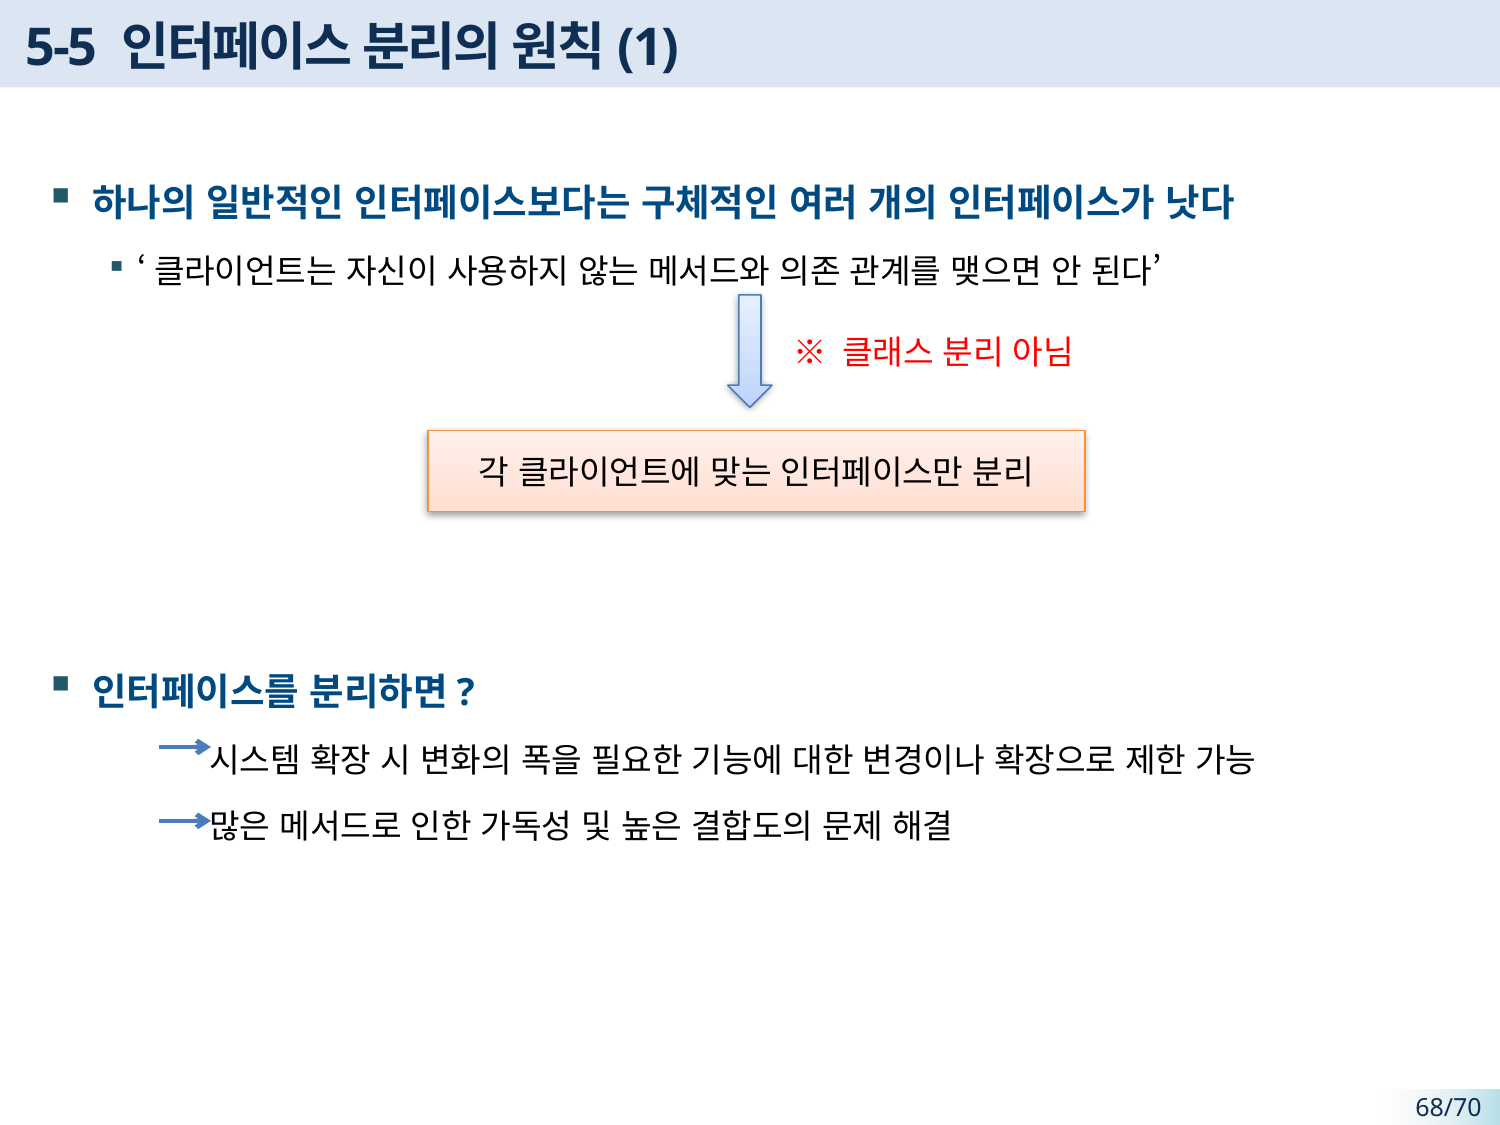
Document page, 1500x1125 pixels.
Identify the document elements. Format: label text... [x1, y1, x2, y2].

list 하나의 일반적인 인터페이스보다는 구체적인 여러 개의 인터페이스가 낫다 ‘클라이언트는 자신이 사용하지 않는 메서드와 의존 관계를 맺으면 안 된다’ 인터페이스를 분리하면? 시스템 확장 시 변화의 폭을 필요한 기능에 대한 변경이나 확장으로 제한 가능 많은 메서드로 인한 가독성 및 높은 결합도의 문제 해결 [19, 149, 1490, 1080]
text_box 각 클라이언트에 맞는 인터페이스만 분리 [427, 430, 1086, 512]
text_box [727, 294, 773, 408]
text_box ※ 클래스 분리 아님 [759, 327, 1108, 375]
title 5-5 인터페이스 분리의 원칙(1) [10, 5, 1288, 84]
